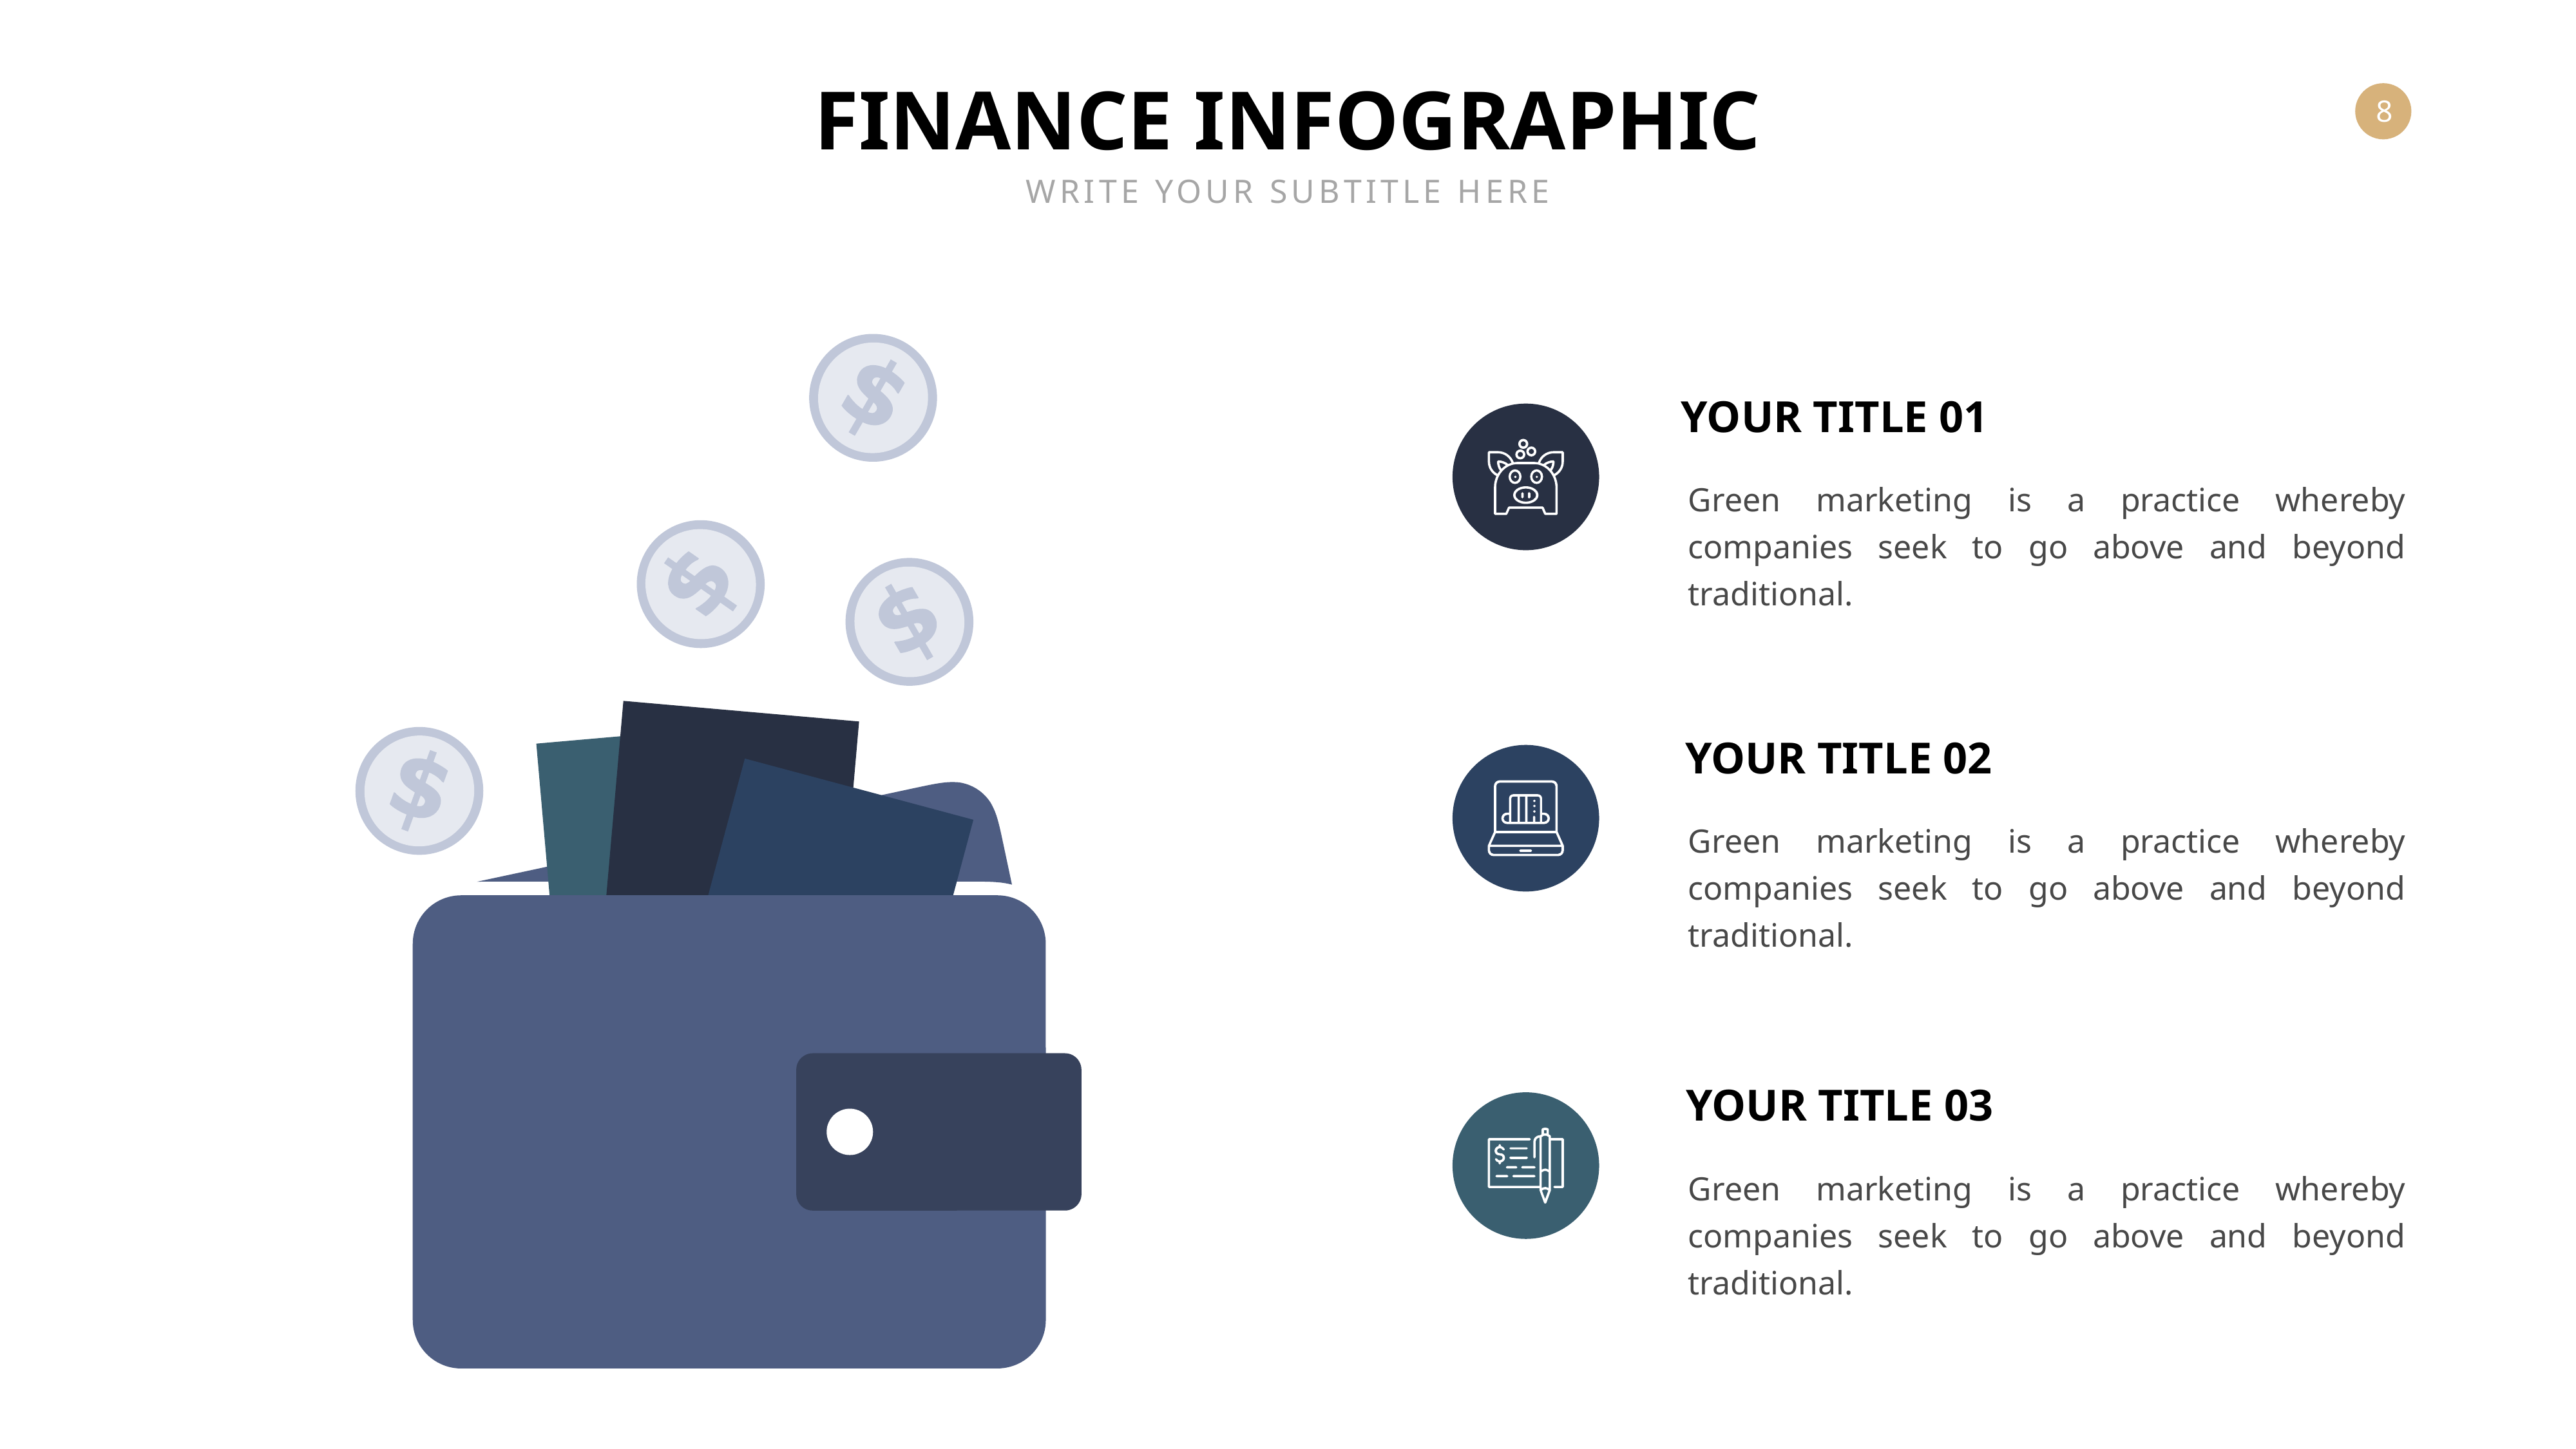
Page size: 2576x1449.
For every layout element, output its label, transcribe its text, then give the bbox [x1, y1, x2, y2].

text_box Green marketing is a practice whereby companies seek to go above and beyond traditional. [1678, 466, 2416, 618]
text_box [1451, 1092, 1600, 1240]
text_box [389, 750, 448, 832]
text_box [1451, 402, 1600, 551]
text_box [477, 866, 548, 882]
text_box WRITE YOUR SUBTITLE HERE [1016, 166, 1560, 215]
text_box YOUR TITLE 03 [1676, 1073, 2003, 1135]
text_box [1451, 744, 1600, 893]
text_box [1487, 451, 1564, 515]
text_box [841, 359, 905, 436]
text_box YOUR TITLE 02 [1675, 726, 2003, 787]
text_box [818, 342, 928, 453]
text_box [355, 726, 484, 855]
text_box Green marketing is a practice whereby companies seek to go above and beyond traditional. [1678, 1155, 2416, 1306]
text_box [708, 758, 974, 895]
text_box [645, 529, 756, 639]
text_box [1515, 439, 1537, 460]
text_box [364, 735, 475, 847]
text_box YOUR TITLE 01 [1671, 384, 1998, 446]
text_box [883, 782, 1012, 885]
text_box [879, 583, 937, 661]
text_box FINANCE INFOGRAPHIC [805, 64, 1771, 171]
text_box [536, 736, 620, 895]
text_box [854, 566, 965, 677]
text_box [606, 701, 859, 895]
text_box [1487, 780, 1564, 857]
text_box [796, 1053, 1082, 1211]
text_box [845, 558, 974, 686]
text_box [1487, 1127, 1564, 1204]
text_box [663, 551, 738, 616]
text_box [809, 334, 937, 462]
text_box [412, 895, 1046, 1368]
text_box [636, 520, 765, 649]
text_box Green marketing is a practice whereby companies seek to go above and beyond traditional. [1678, 808, 2416, 959]
text_box [826, 1108, 873, 1155]
